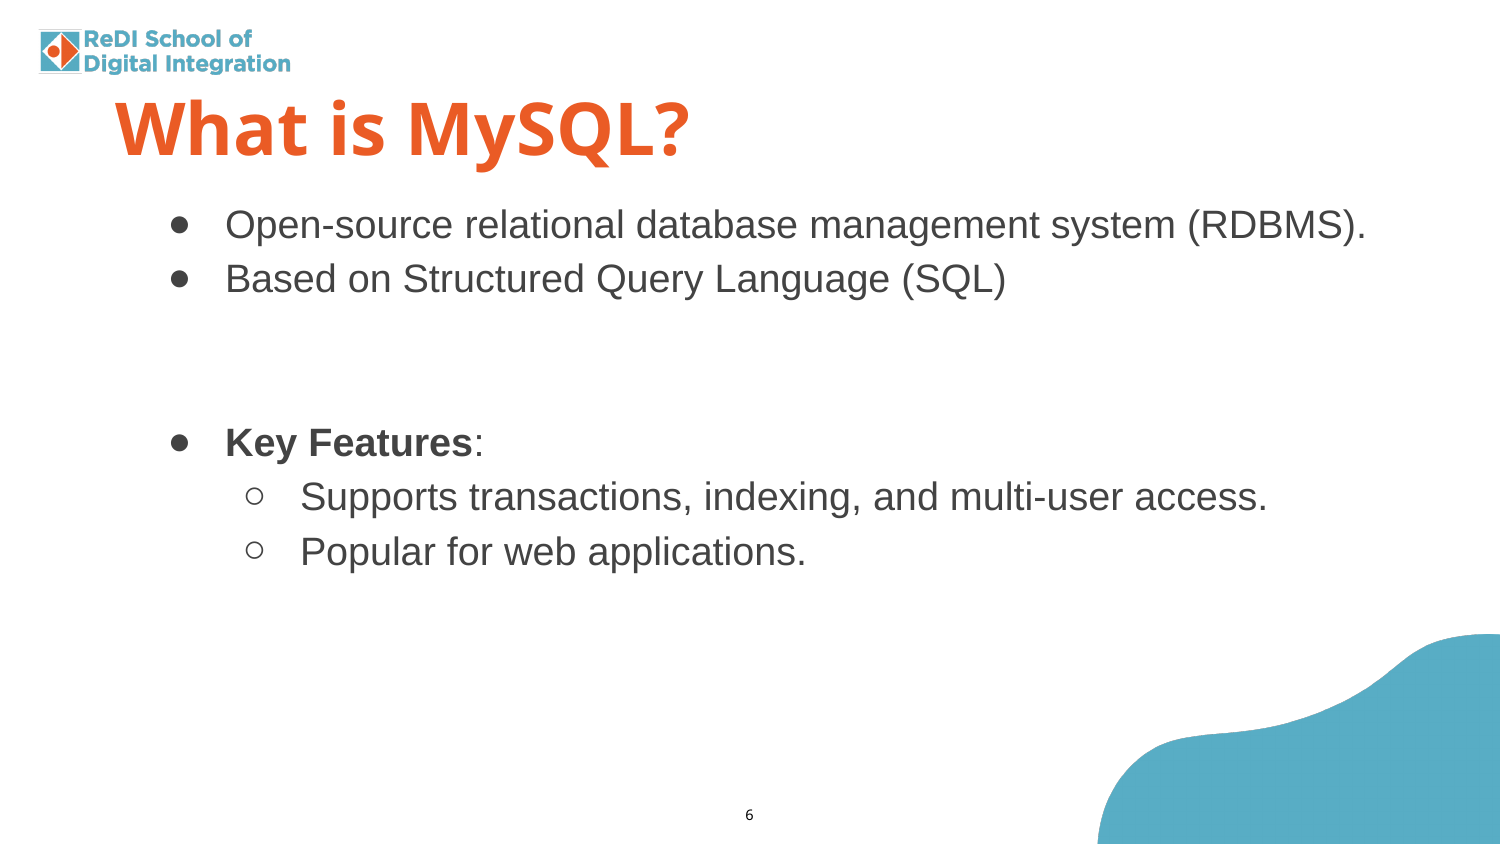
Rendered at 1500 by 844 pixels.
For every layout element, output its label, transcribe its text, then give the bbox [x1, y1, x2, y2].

picture [1097, 634, 1500, 844]
picture [38, 27, 291, 75]
list Open-source relational database management system (RDBMS). Based on Structured Query Language (SQL) Key Features: Supports transactions, indexing, and multi-user access. Popular for web applications. [146, 188, 1415, 741]
text_box What is MySQL? [109, 93, 1332, 175]
slide_number ‹#› [738, 333, 761, 829]
